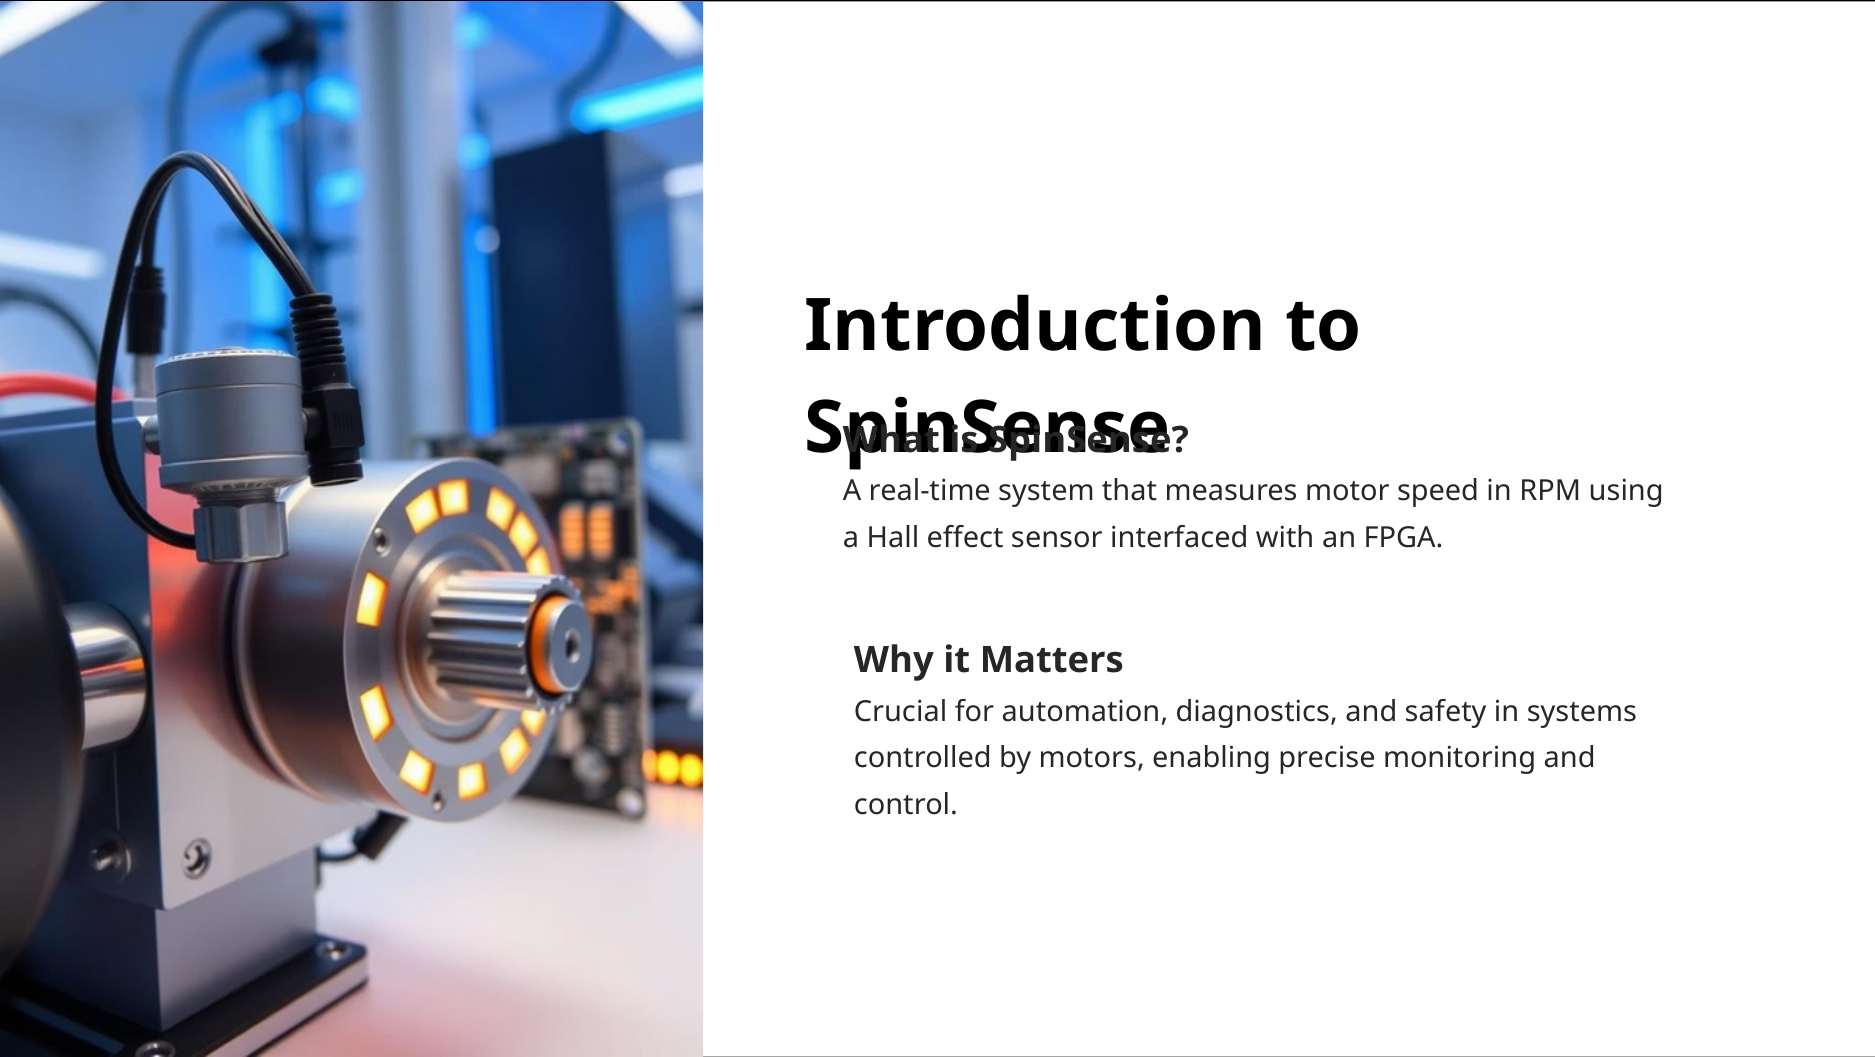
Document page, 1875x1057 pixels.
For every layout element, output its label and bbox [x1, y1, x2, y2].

text_box [0, 0, 1875, 1057]
